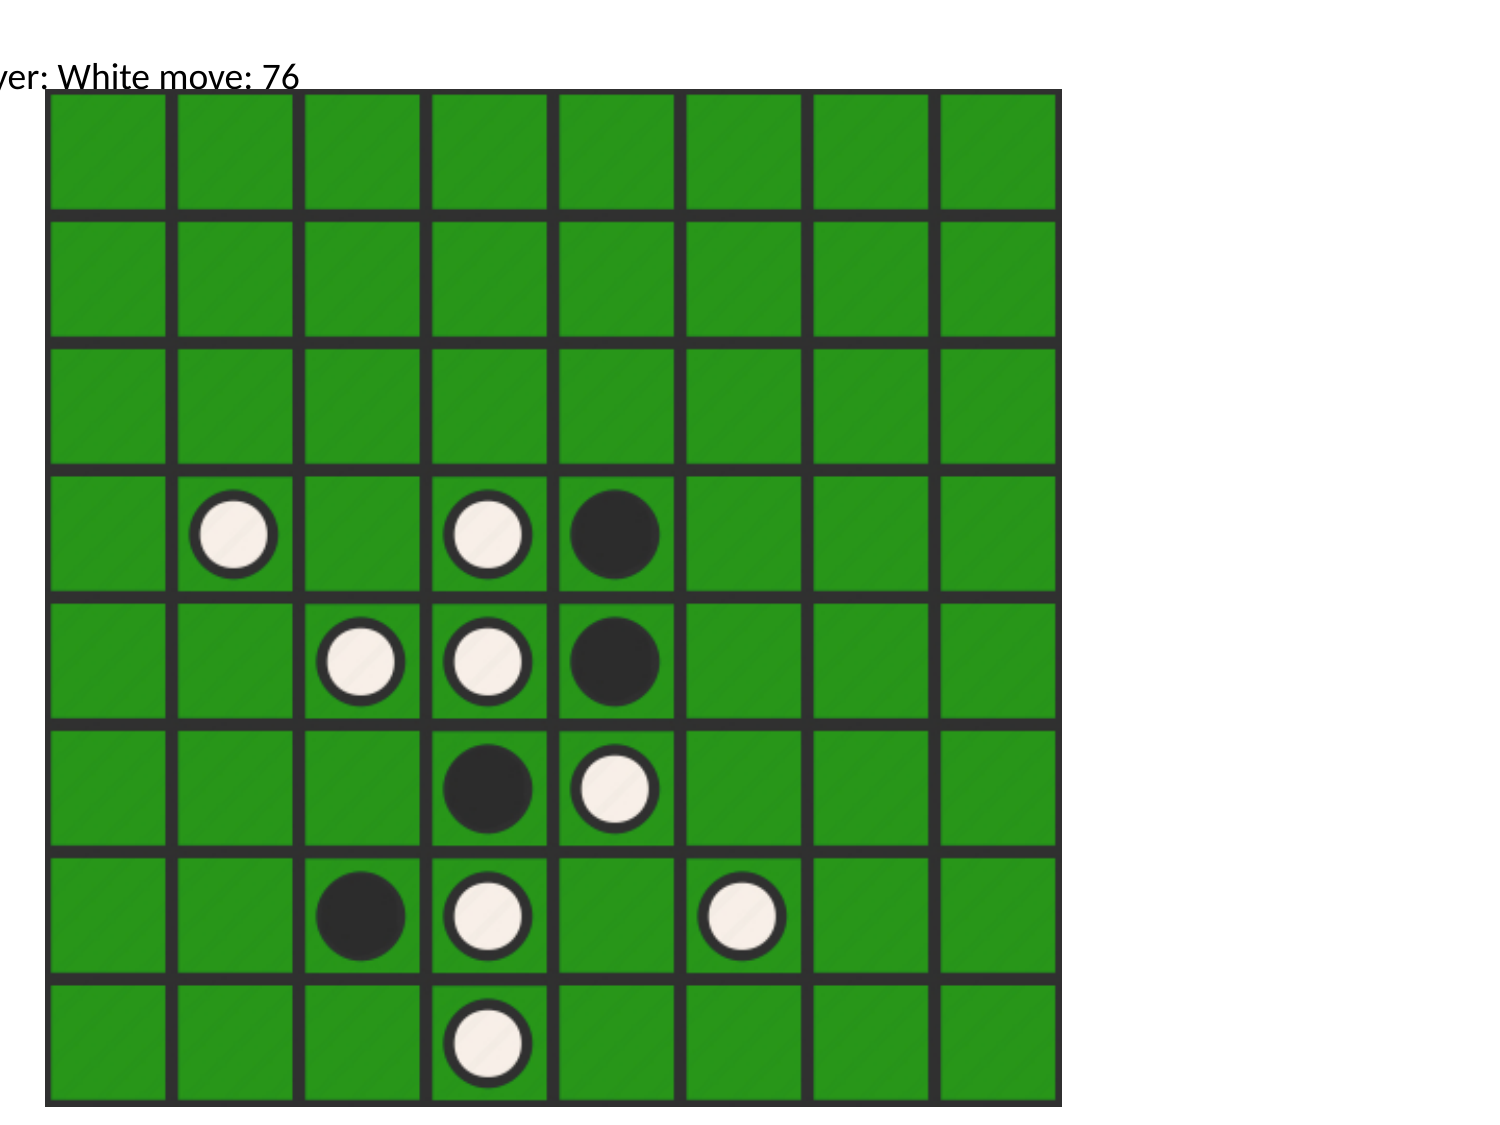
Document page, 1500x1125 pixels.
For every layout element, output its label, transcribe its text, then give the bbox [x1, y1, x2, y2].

text_box turn: 8 player: White move: 76 [0, 44, 315, 105]
picture [44, 89, 1062, 1107]
